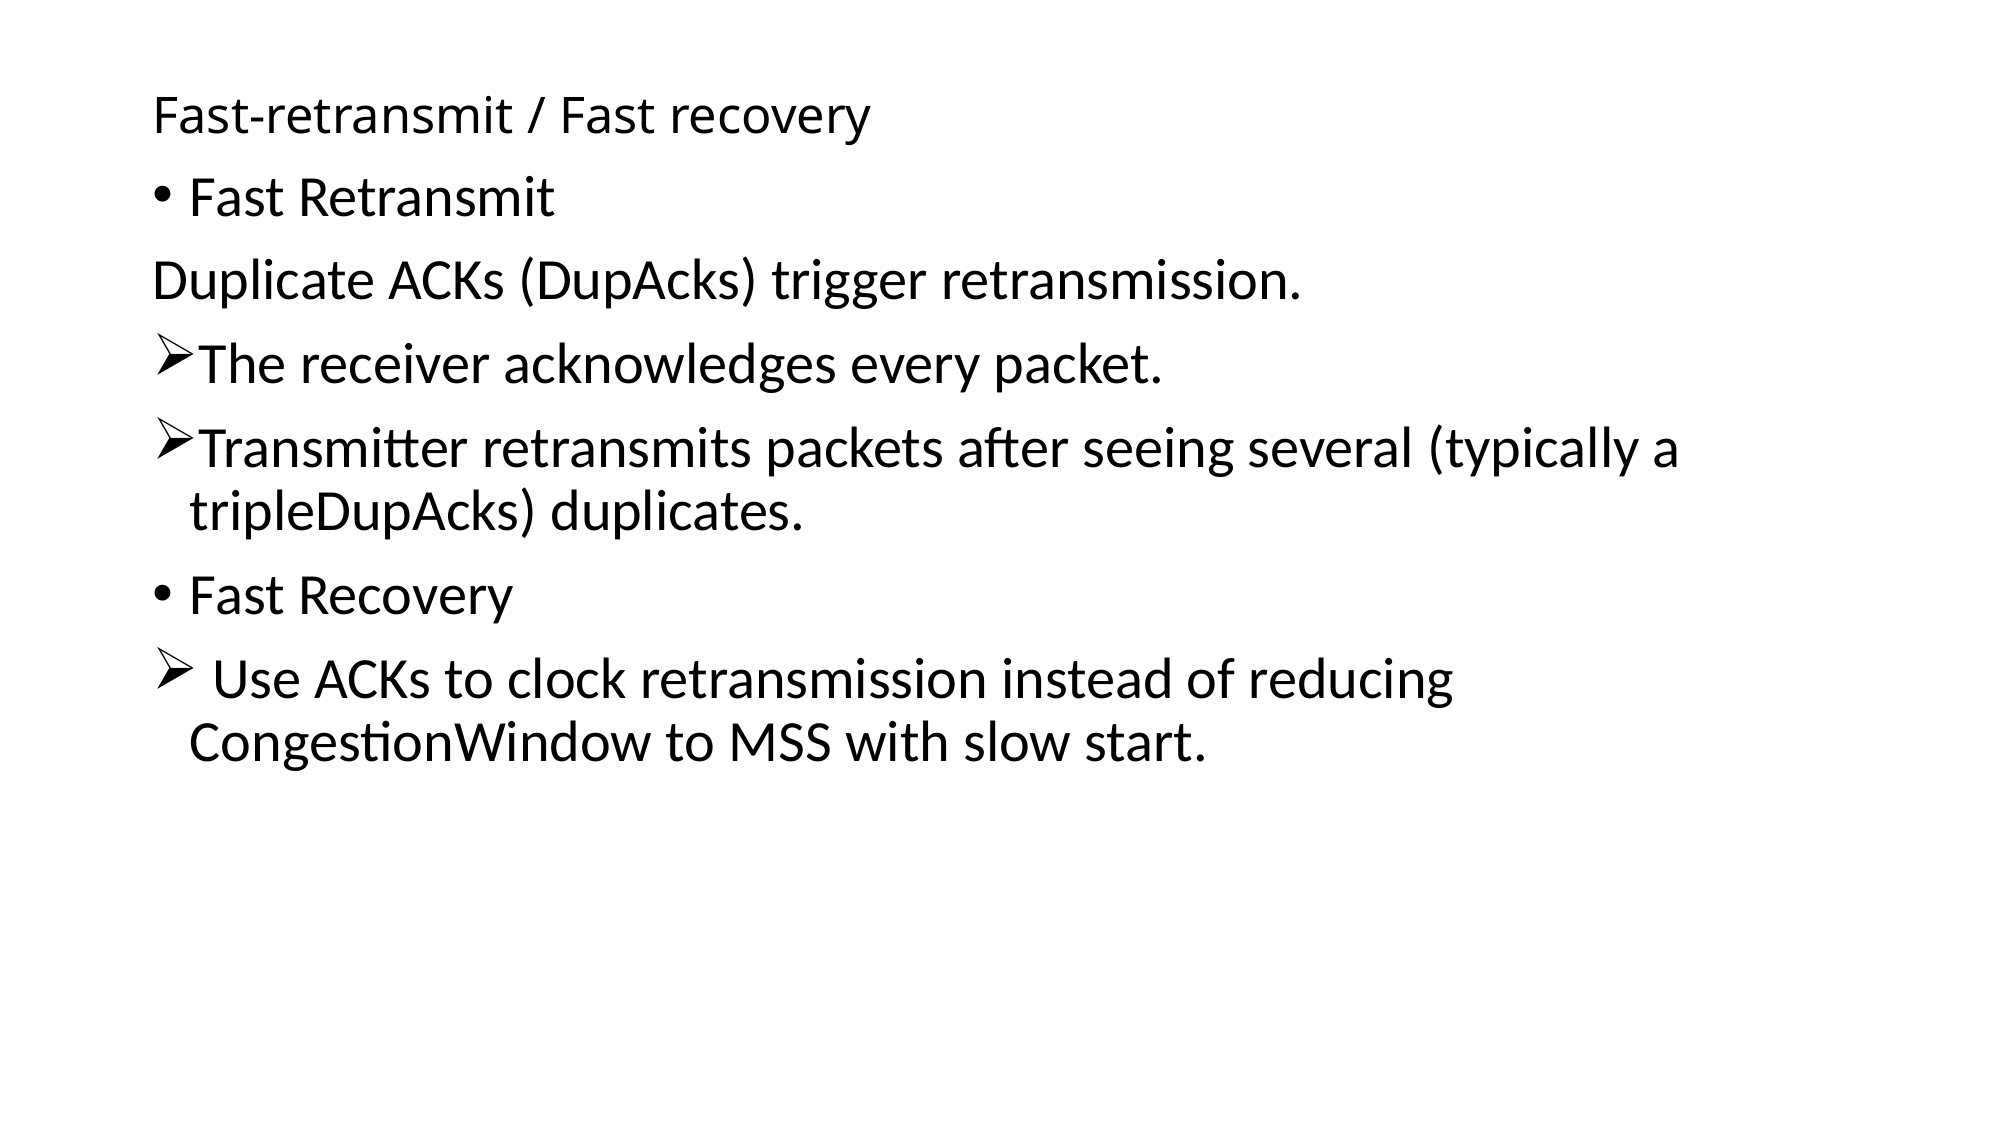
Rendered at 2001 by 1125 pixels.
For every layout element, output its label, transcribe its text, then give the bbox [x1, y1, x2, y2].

list Fast Retransmit Duplicate ACKs (DupAcks) trigger retransmission. The receiver acknowledges every packet. Transmitter retransmits packets after seeing several (typically a tripleDupAcks) duplicates. Fast Recovery Use ACKs to clock retransmission instead of reducing CongestionWindow to MSS with slow start. [137, 158, 1863, 1014]
title Fast-retransmit / Fast recovery [137, 82, 1863, 158]
